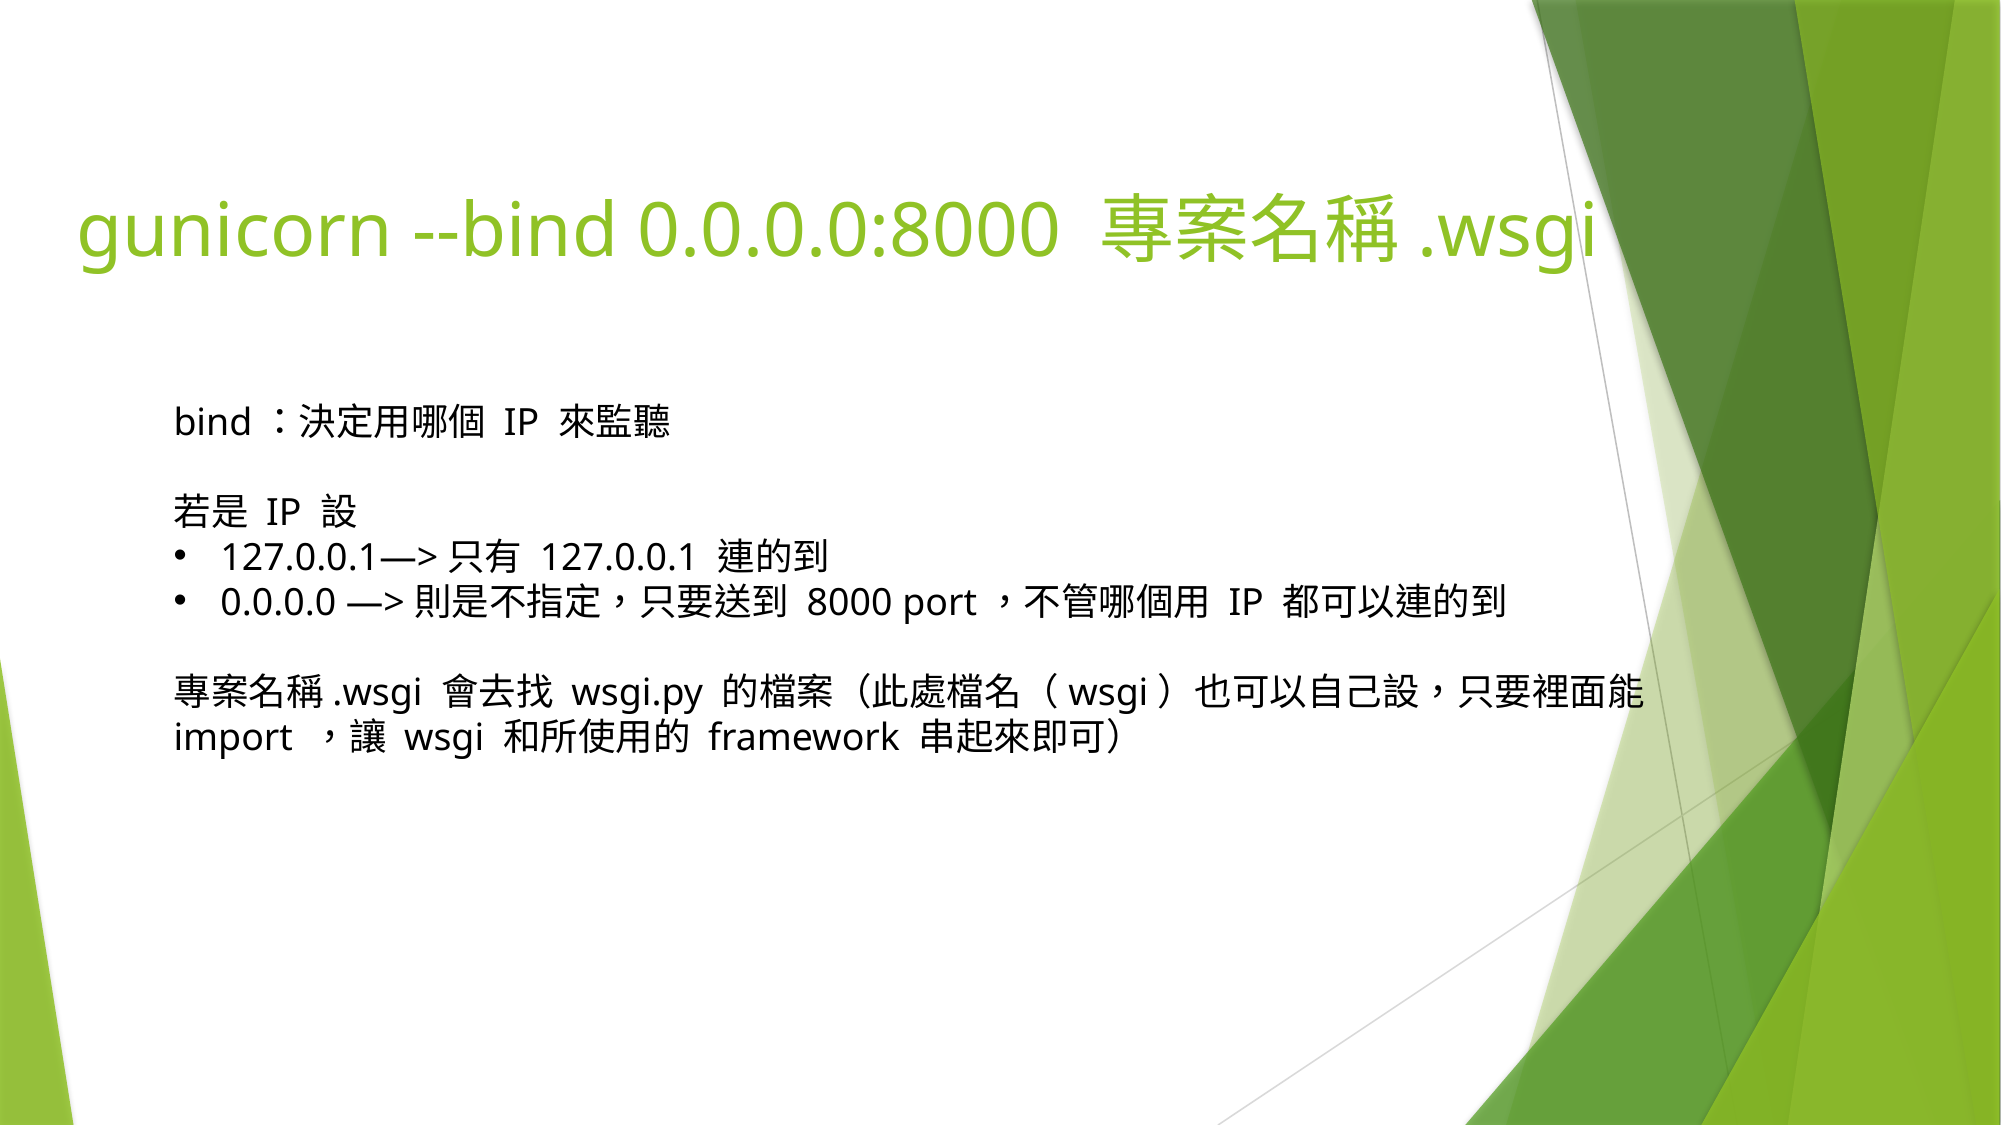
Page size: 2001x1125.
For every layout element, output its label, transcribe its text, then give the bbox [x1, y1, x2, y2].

text_box bind：決定用哪個 IP 來監聽 若是 IP 設 127.0.0.1—>只有 127.0.0.1 連的到 0.0.0.0 —>則是不指定，只要送到 8000 port，不管哪個用 IP 都可以連的到 專案名稱.wsgi 會去找 wsgi.py 的檔案（此處檔名（wsgi）也可以自己設，只要裡面能import ，讓 wsgi 和所使用的 framework 串起來即可） [158, 390, 1665, 855]
title gunicorn --bind 0.0.0.0:8000 專案名稱.wsgi [61, 173, 1665, 391]
